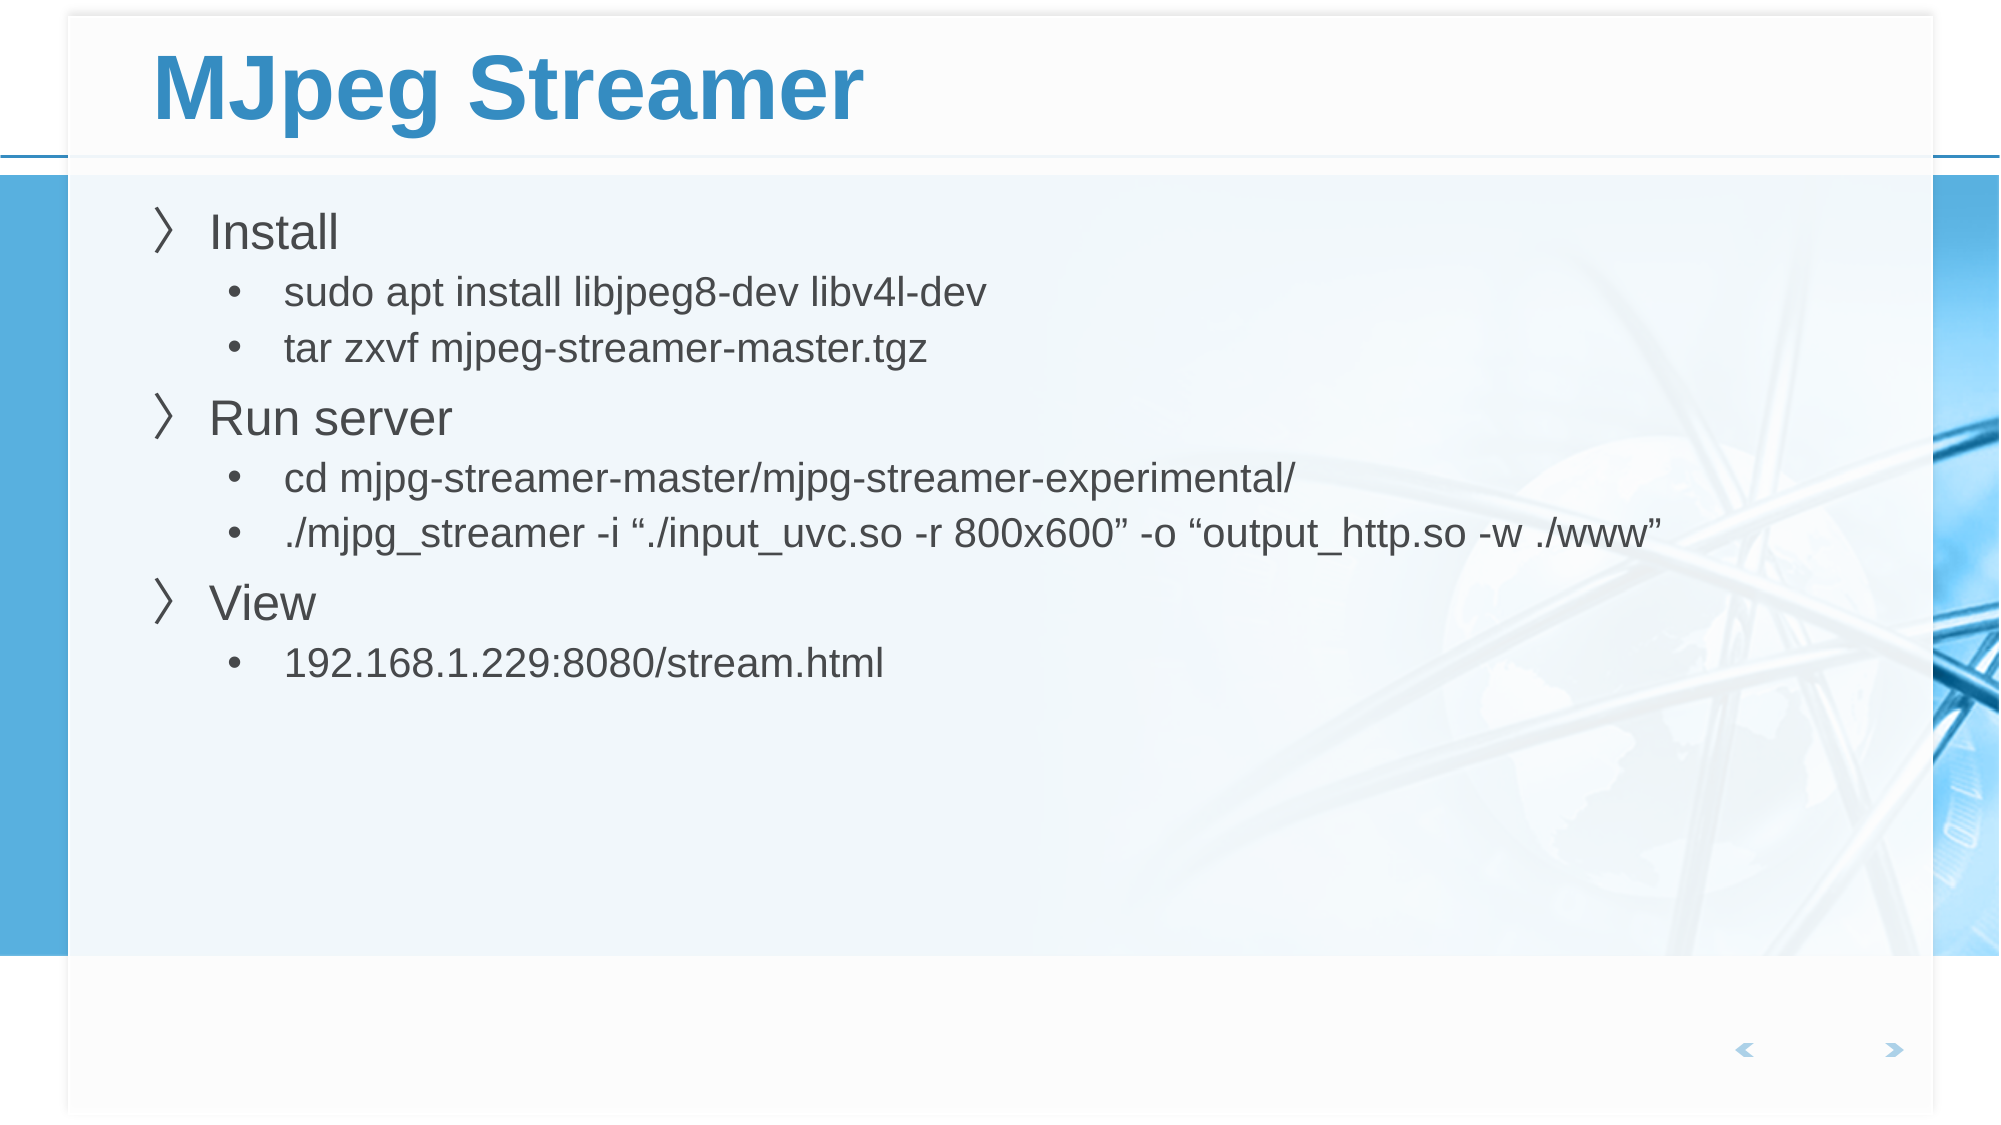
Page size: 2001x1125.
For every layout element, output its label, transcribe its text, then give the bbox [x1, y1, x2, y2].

picture [0, 0, 2001, 1125]
list Install sudo apt install libjpeg8-dev libv4l-dev tar zxvf mjpeg-streamer-master.tgz Run server cd mjpg-streamer-master/mjpg-streamer-experimental/ ./mjpg_streamer -i “./input_uvc.so -r 800x600” -o “output_http.so -w ./www” View 192.168.1.229:8080/stream.html [137, 198, 1863, 946]
title MJpeg Streamer [137, 29, 1863, 150]
